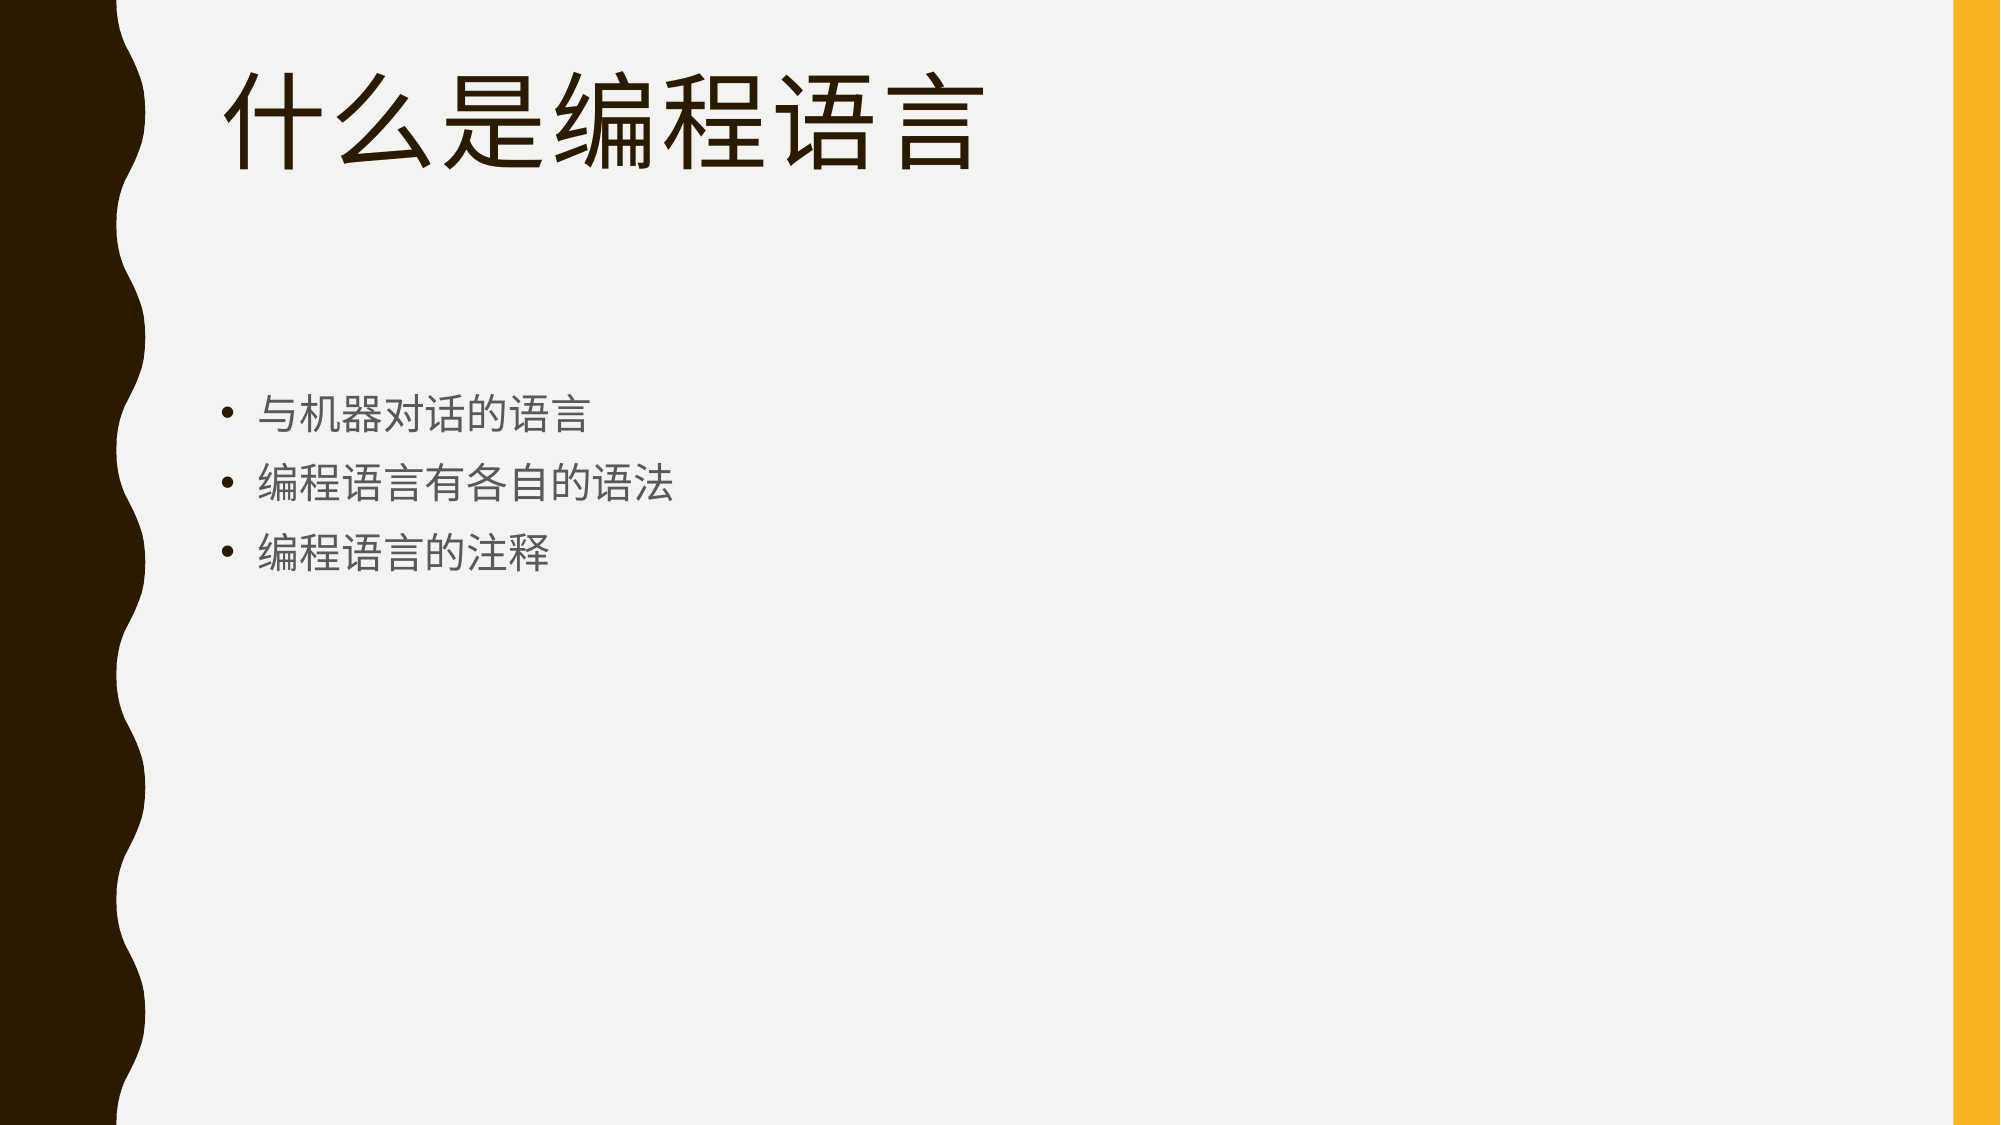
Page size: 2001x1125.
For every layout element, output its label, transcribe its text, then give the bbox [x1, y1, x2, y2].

list 与机器对话的语言 编程语言有各自的语法 编程语言的注释 [205, 375, 1875, 965]
title 什么是编程语言 [205, 62, 1875, 308]
